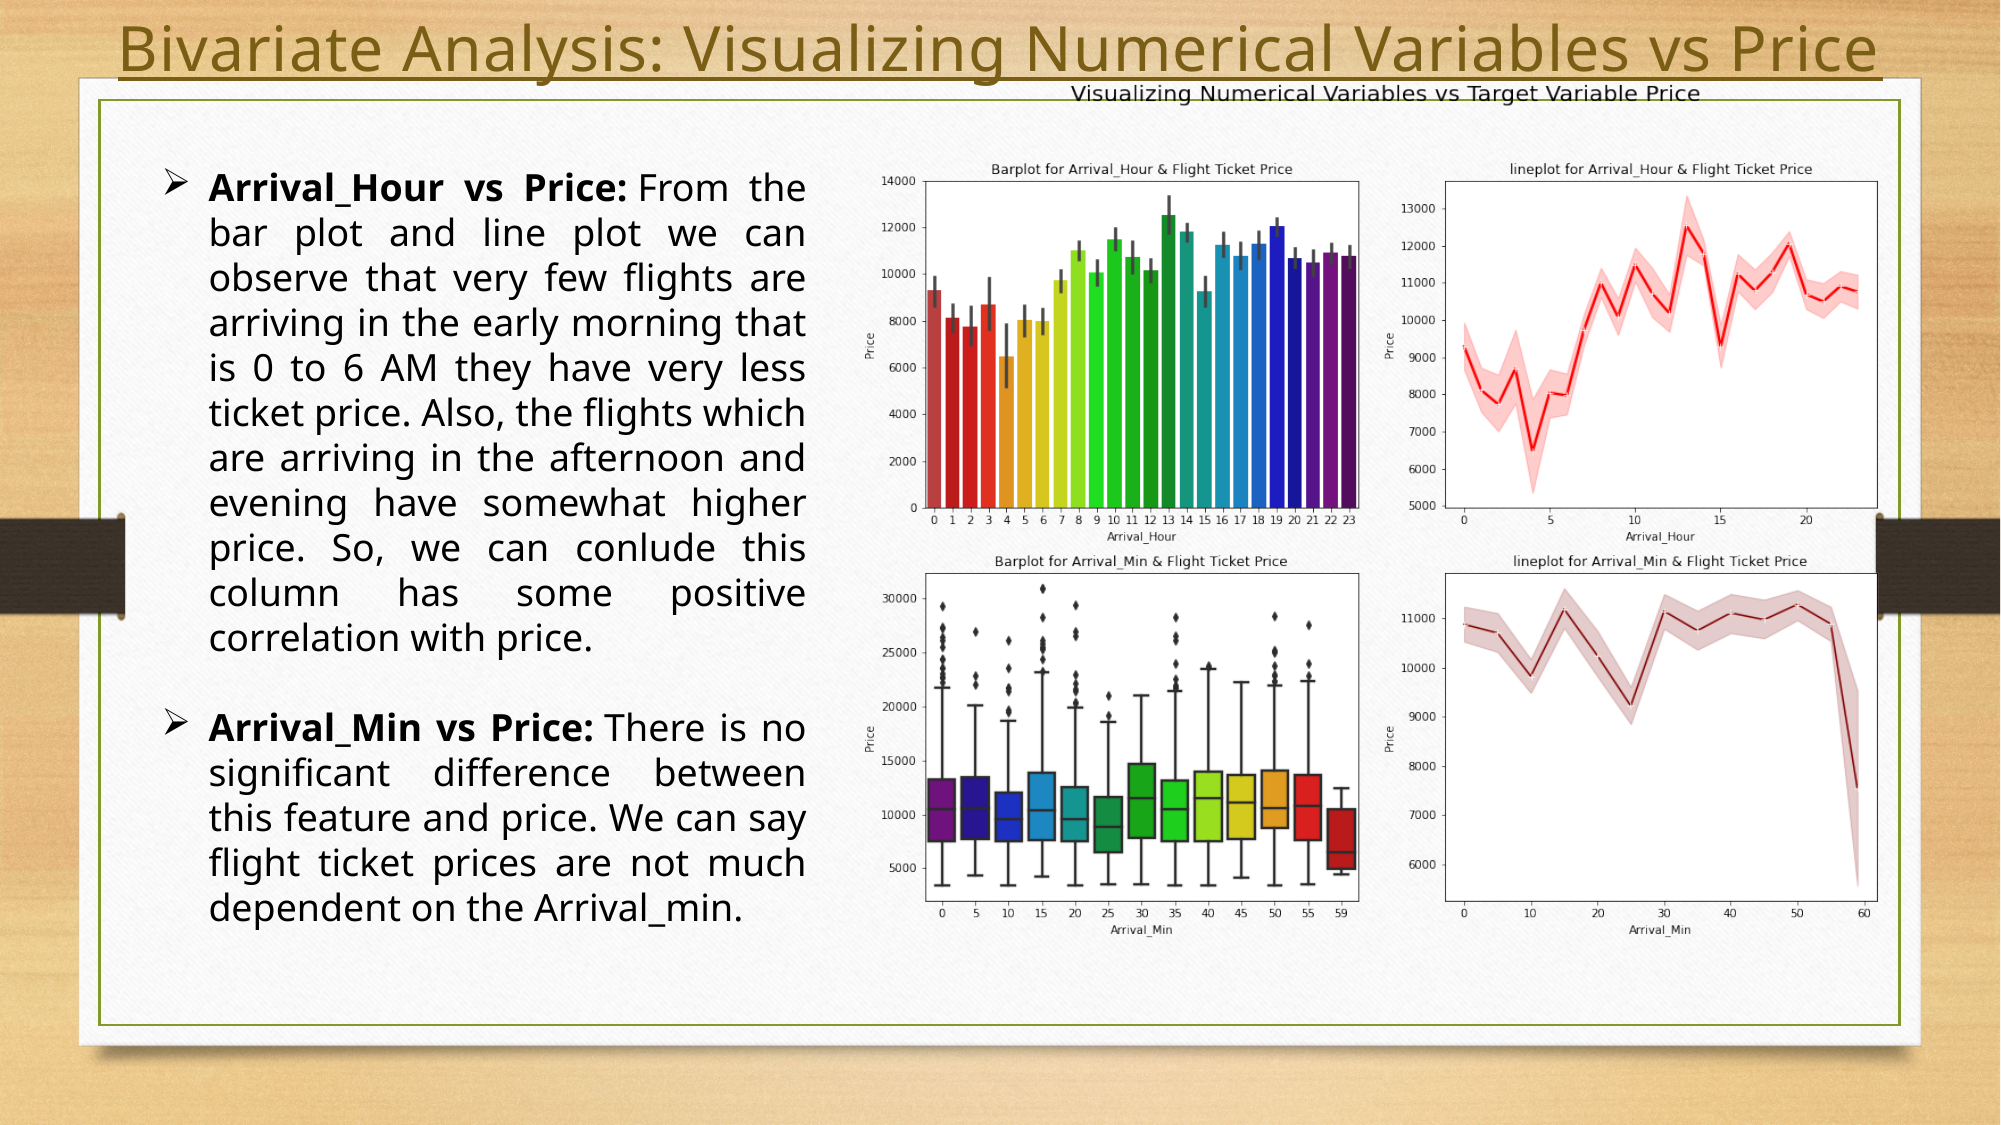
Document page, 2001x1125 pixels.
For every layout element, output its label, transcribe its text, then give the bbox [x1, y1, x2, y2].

text_box Arrival_Hour vs Price: From the bar plot and line plot we can observe that very few flights are arriving in the early morning that is 0 to 6 AM they have very less ticket price. Also, the flights which are arriving in the afternoon and evening have somewhat higher price. So, we can conlude this column has some positive correlation with price. Arrival_Min vs Price: There is no significant difference between this feature and price. We can say flight ticket prices are not much dependent on the Arrival_min. [146, 156, 822, 936]
text_box Bivariate Analysis: Visualizing Numerical Variables vs Price [0, 2, 2000, 92]
picture [0, 0, 2001, 1125]
